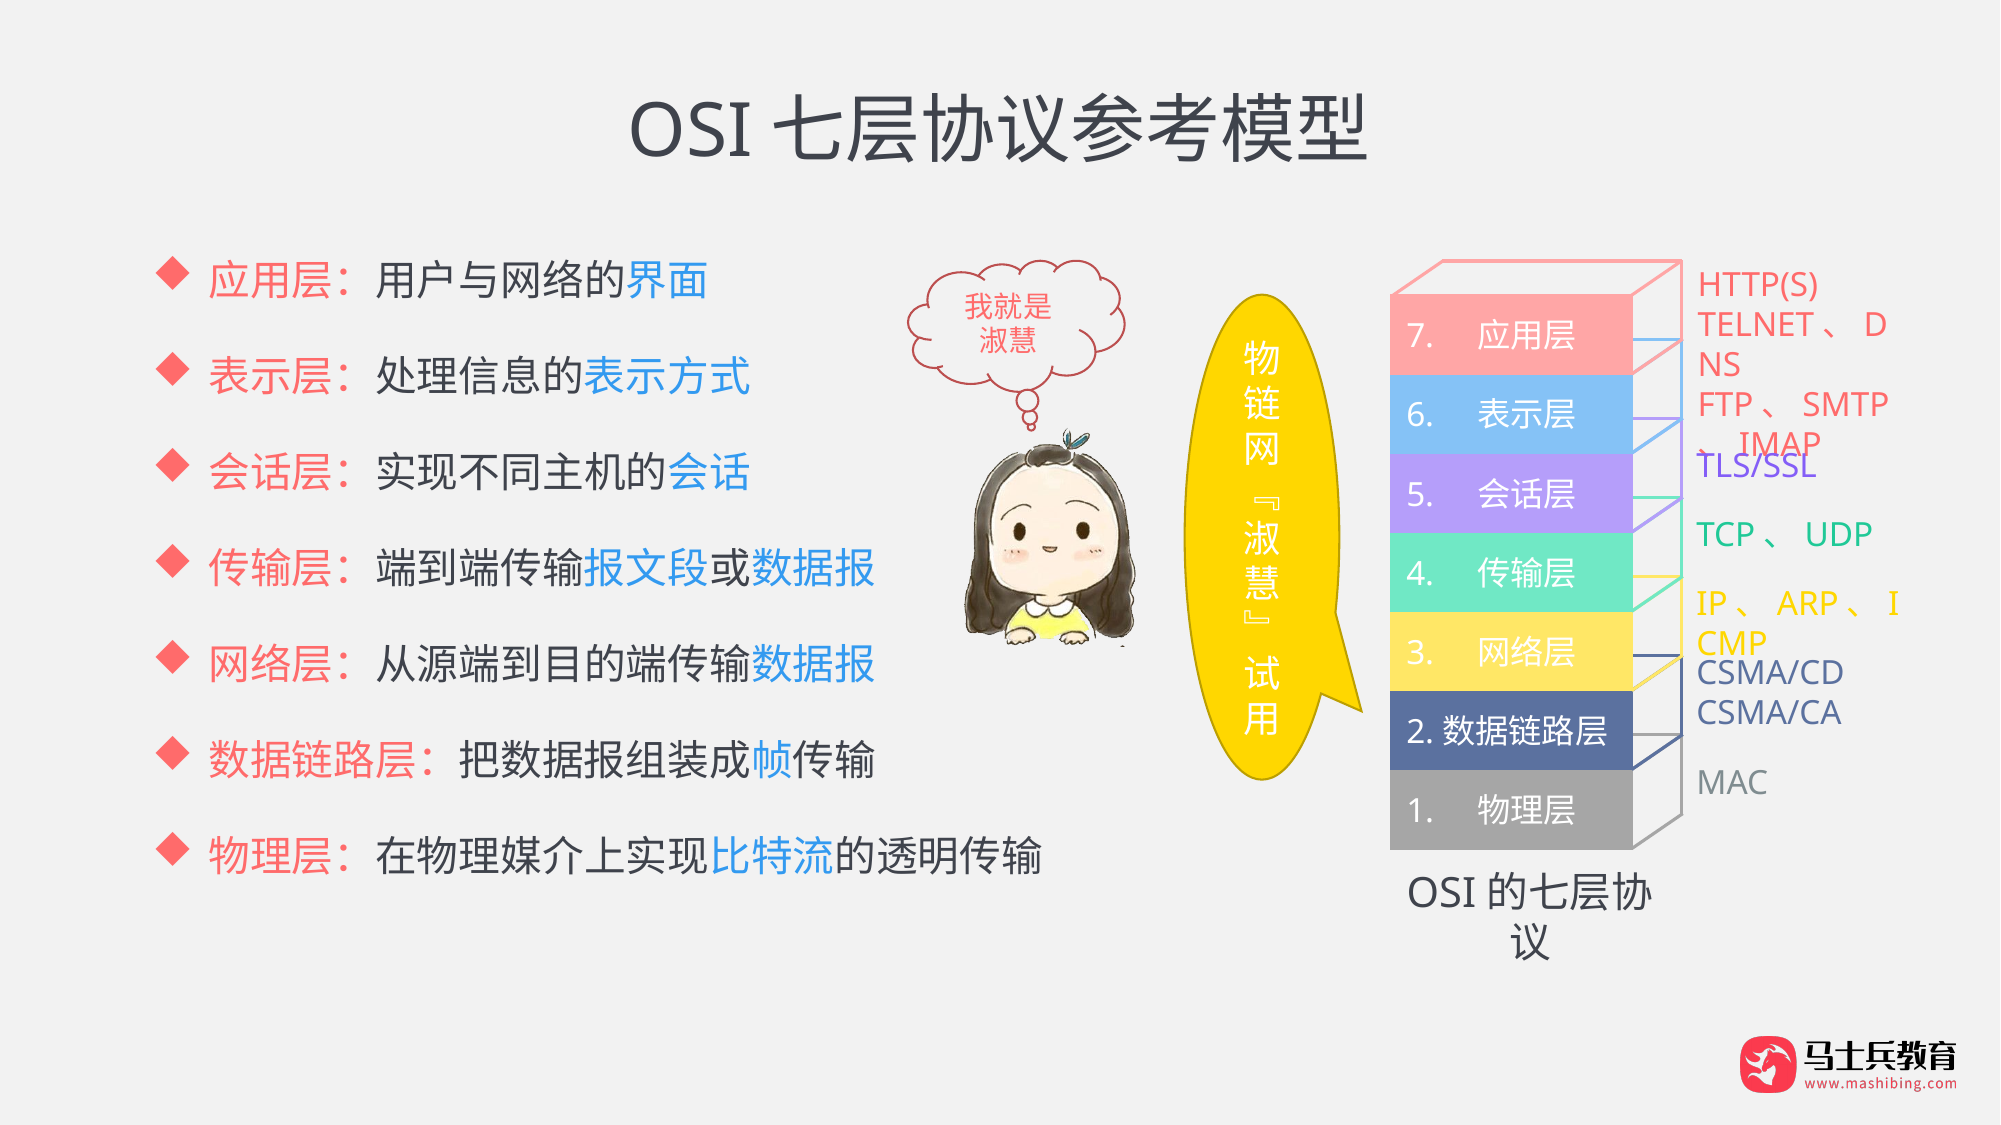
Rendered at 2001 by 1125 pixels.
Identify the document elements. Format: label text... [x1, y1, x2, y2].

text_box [1371, 260, 1689, 924]
title OSI七层协议参考模型 [137, 43, 1862, 221]
picture [1740, 1036, 1956, 1093]
picture [963, 427, 1136, 647]
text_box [1681, 256, 1935, 810]
text_box 物 链 网 ﹃ 淑 慧 ﹄ 试 用 [1183, 293, 1364, 781]
text_box 我就是 淑慧 [906, 259, 1126, 427]
list 应用层：用户与网络的界面 表示层：处理信息的表示方式 会话层：实现不同主机的会话 传输层：端到端传输报文段或数据报 网络层：从源端到目的端传输数据报 数据链路层：把数据报组装成帧传输 物理层：在物理媒介上实现比特流的透明传输 [137, 221, 1862, 1065]
